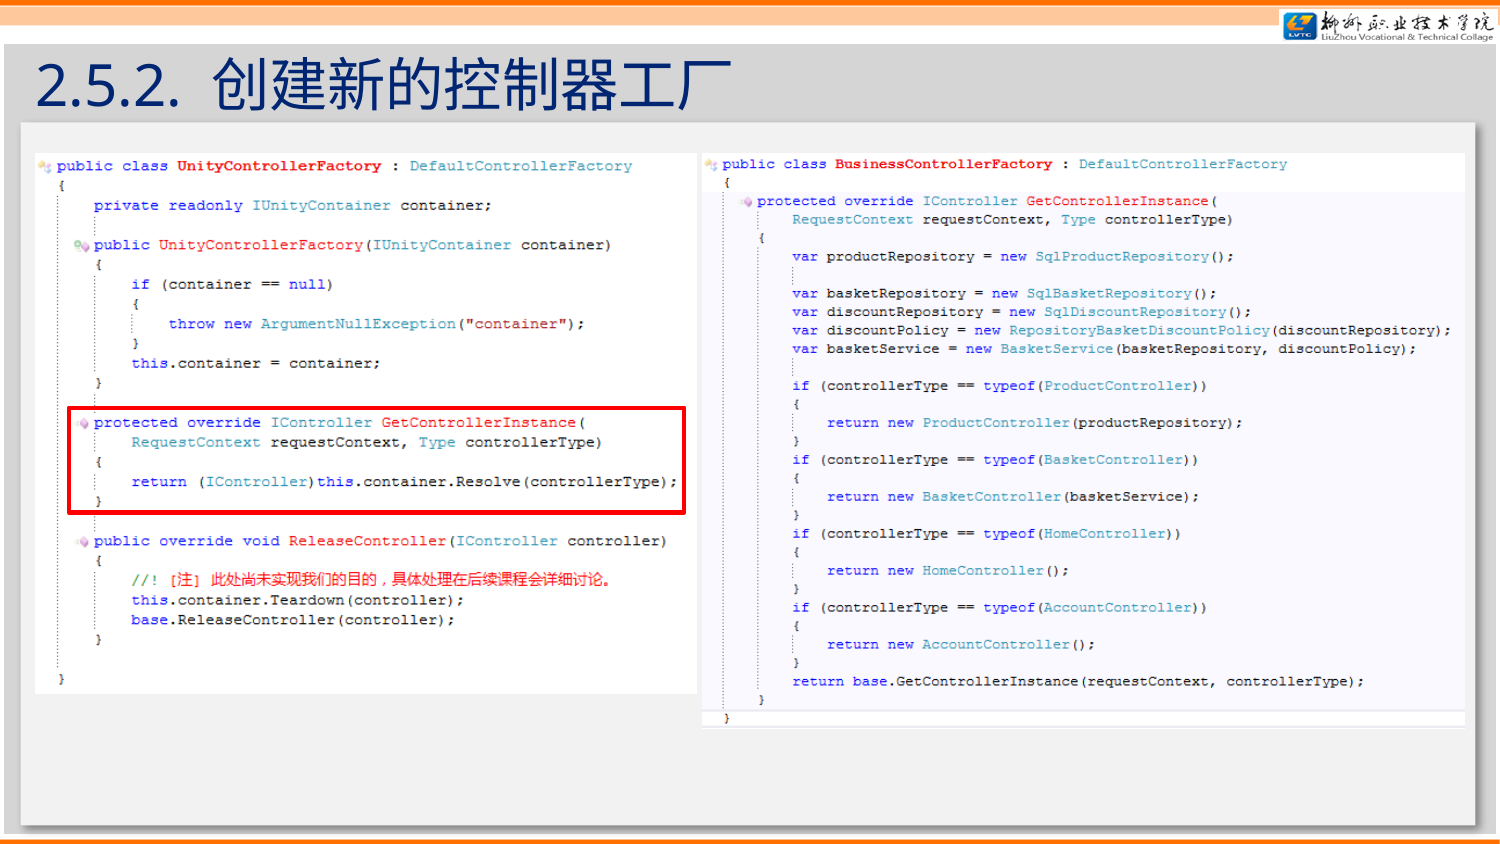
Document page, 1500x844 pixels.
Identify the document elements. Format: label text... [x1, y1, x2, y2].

picture [0, 0, 1500, 42]
picture [701, 152, 1466, 729]
picture [0, 839, 1500, 844]
title 2.5.2. 创建新的控制器工厂 [20, 53, 1474, 113]
picture [34, 152, 698, 694]
